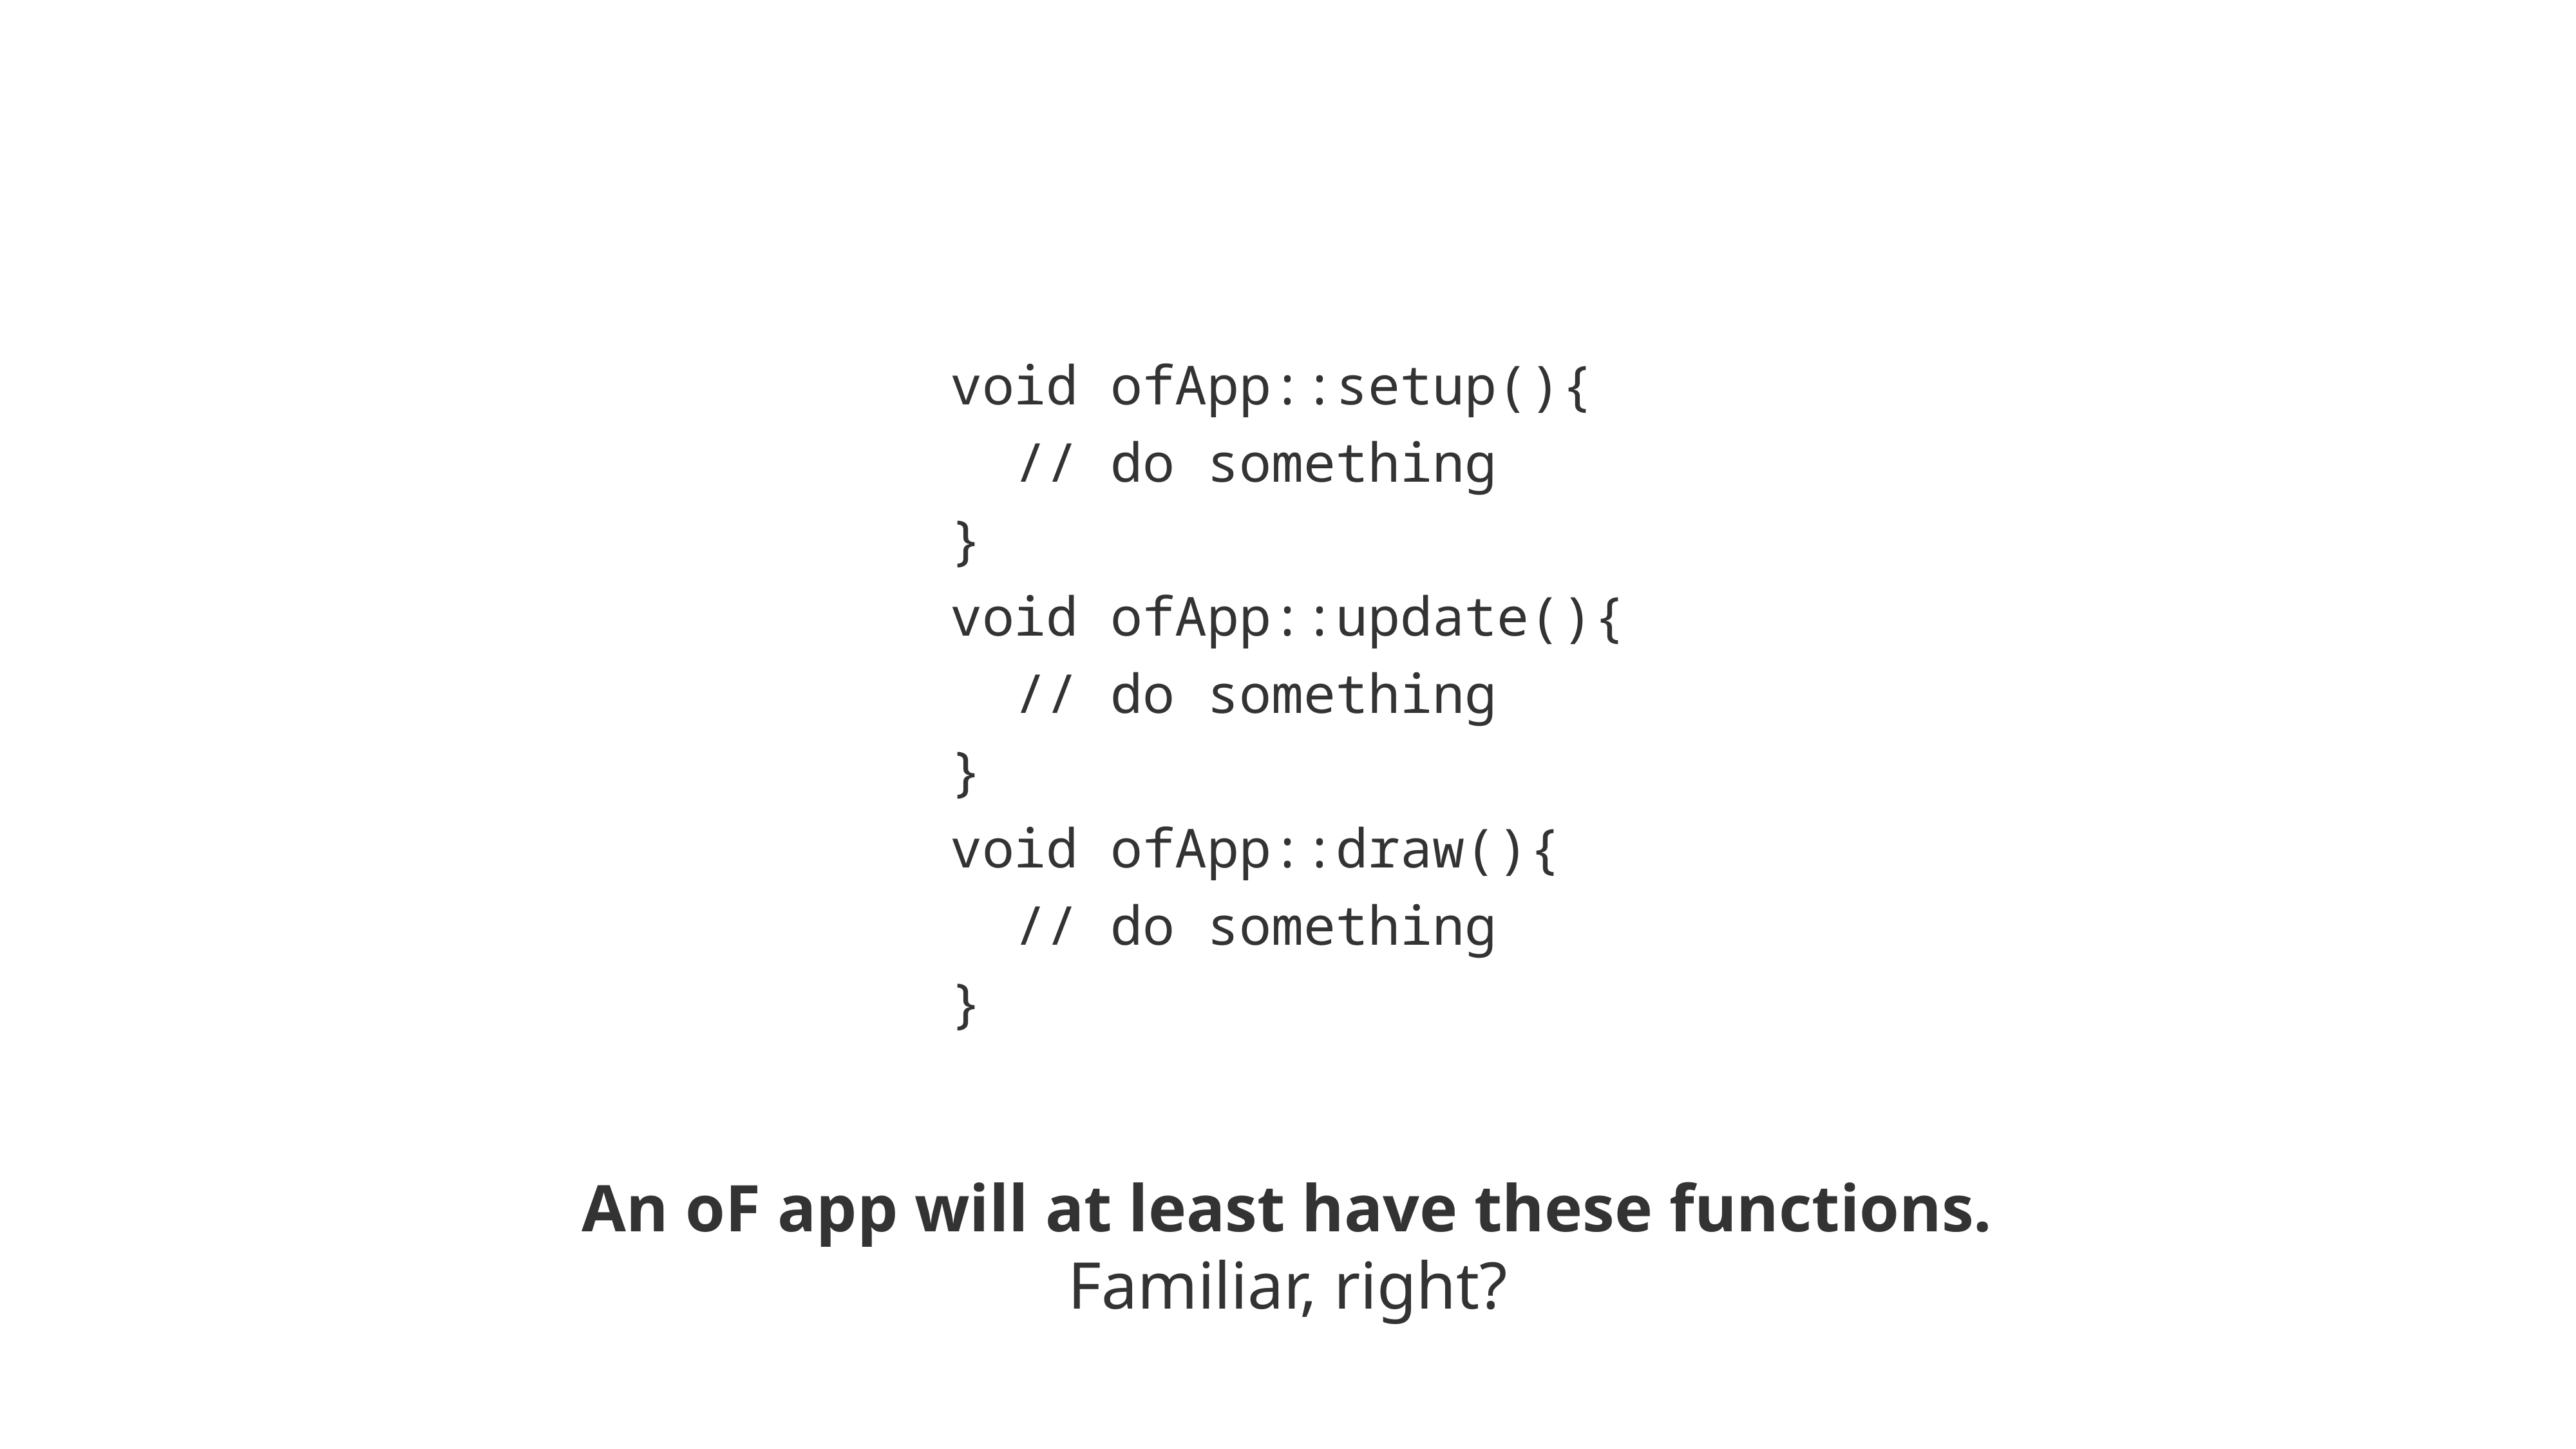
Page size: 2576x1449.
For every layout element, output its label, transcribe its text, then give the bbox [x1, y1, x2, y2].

text_box void ofApp::setup(){ // do something } void ofApp::update(){ // do something } void ofApp::draw(){ // do something } [944, 332, 1632, 1039]
text_box An oF app will at least have these functions. Familiar, right? [144, 1162, 2432, 1327]
